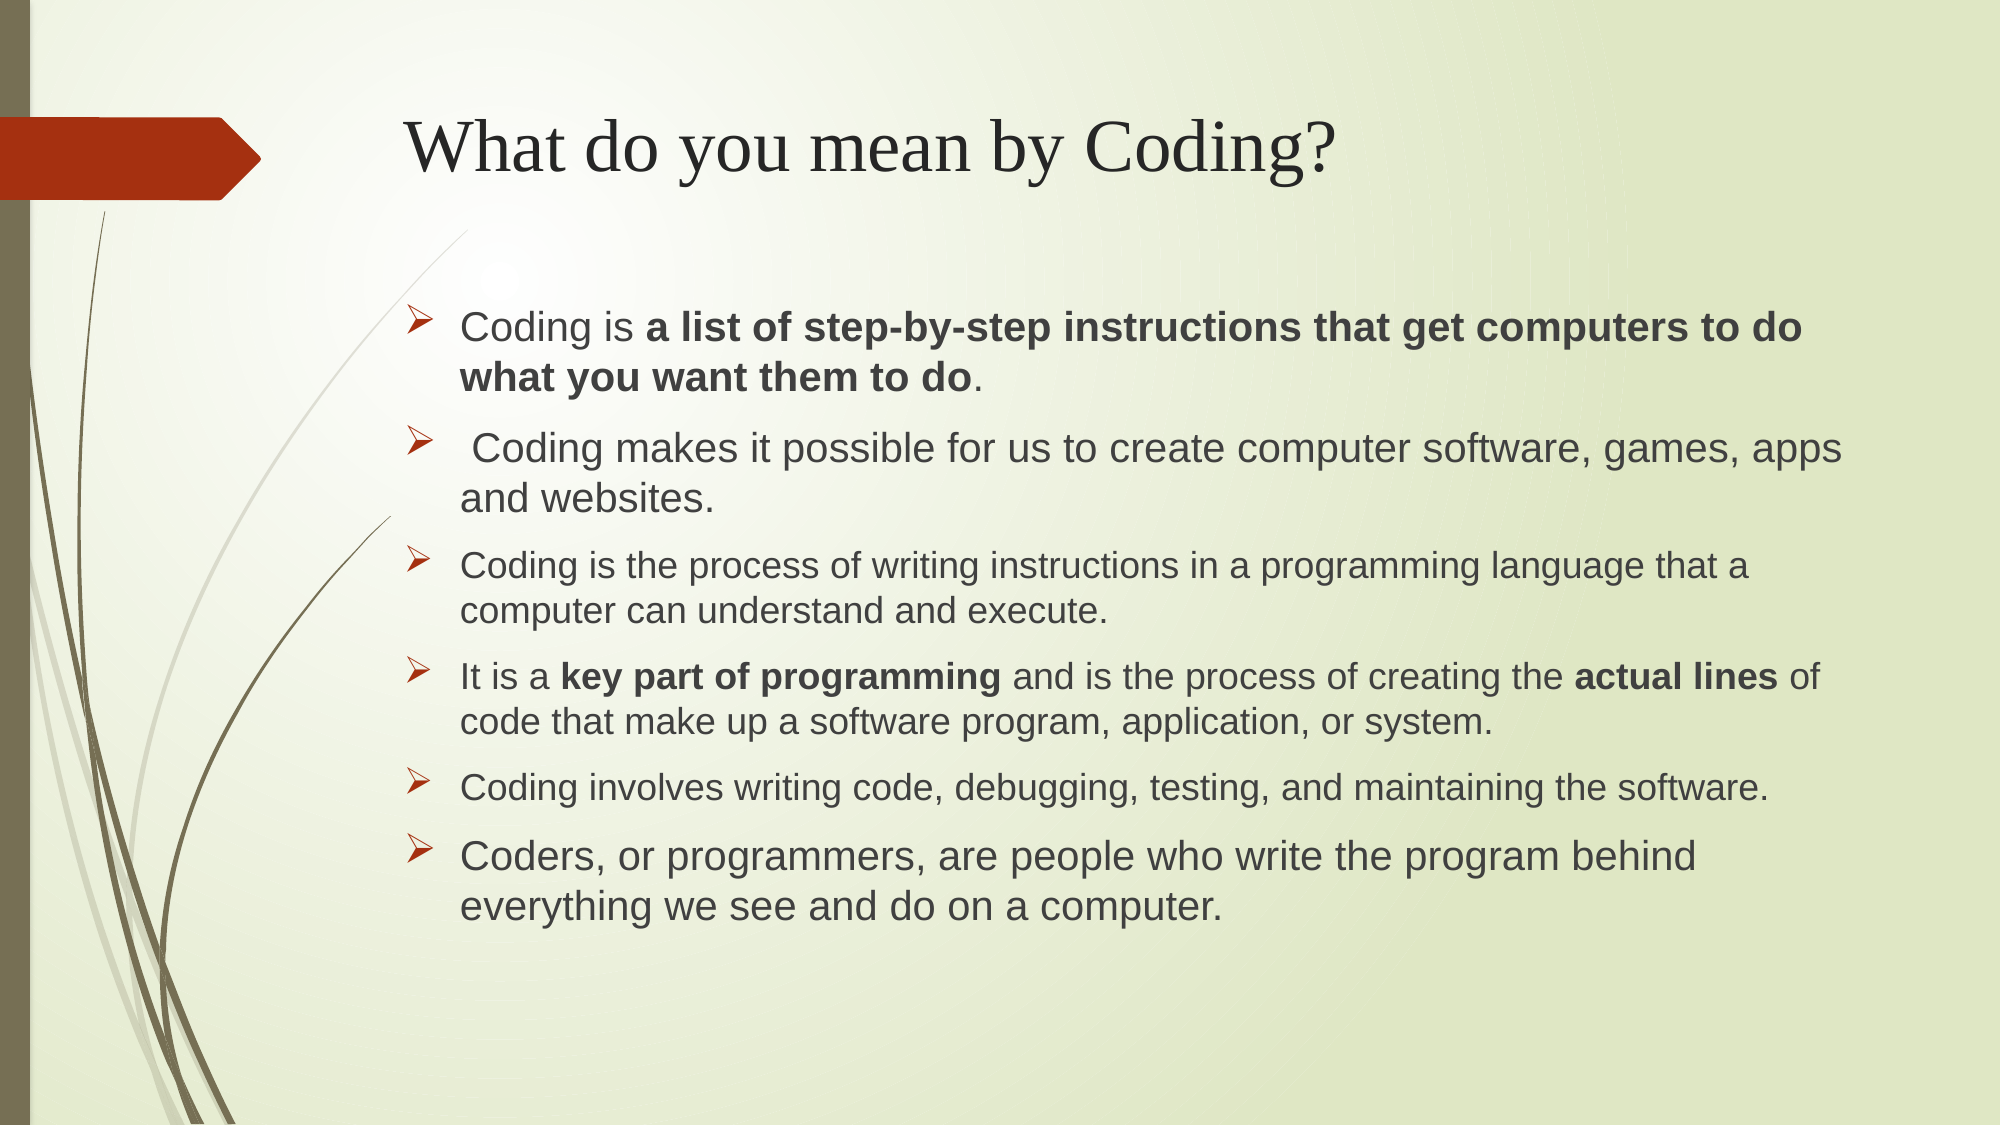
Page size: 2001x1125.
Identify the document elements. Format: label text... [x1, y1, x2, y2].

list Coding is a list of step-by-step instructions that get computers to do what you want them to do. Coding makes it possible for us to create computer software, games, apps and websites. Coding is the process of writing instructions in a programming language that a computer can understand and execute. It is a key part of programming and is the process of creating the actual lines of code that make up a software program, application, or system. Coding involves writing code, debugging, testing, and maintaining the software. Coders, or programmers, are people who write the program behind everything we see and do on a computer. [388, 292, 1860, 1044]
title What do you mean by Coding? [388, 89, 1878, 204]
